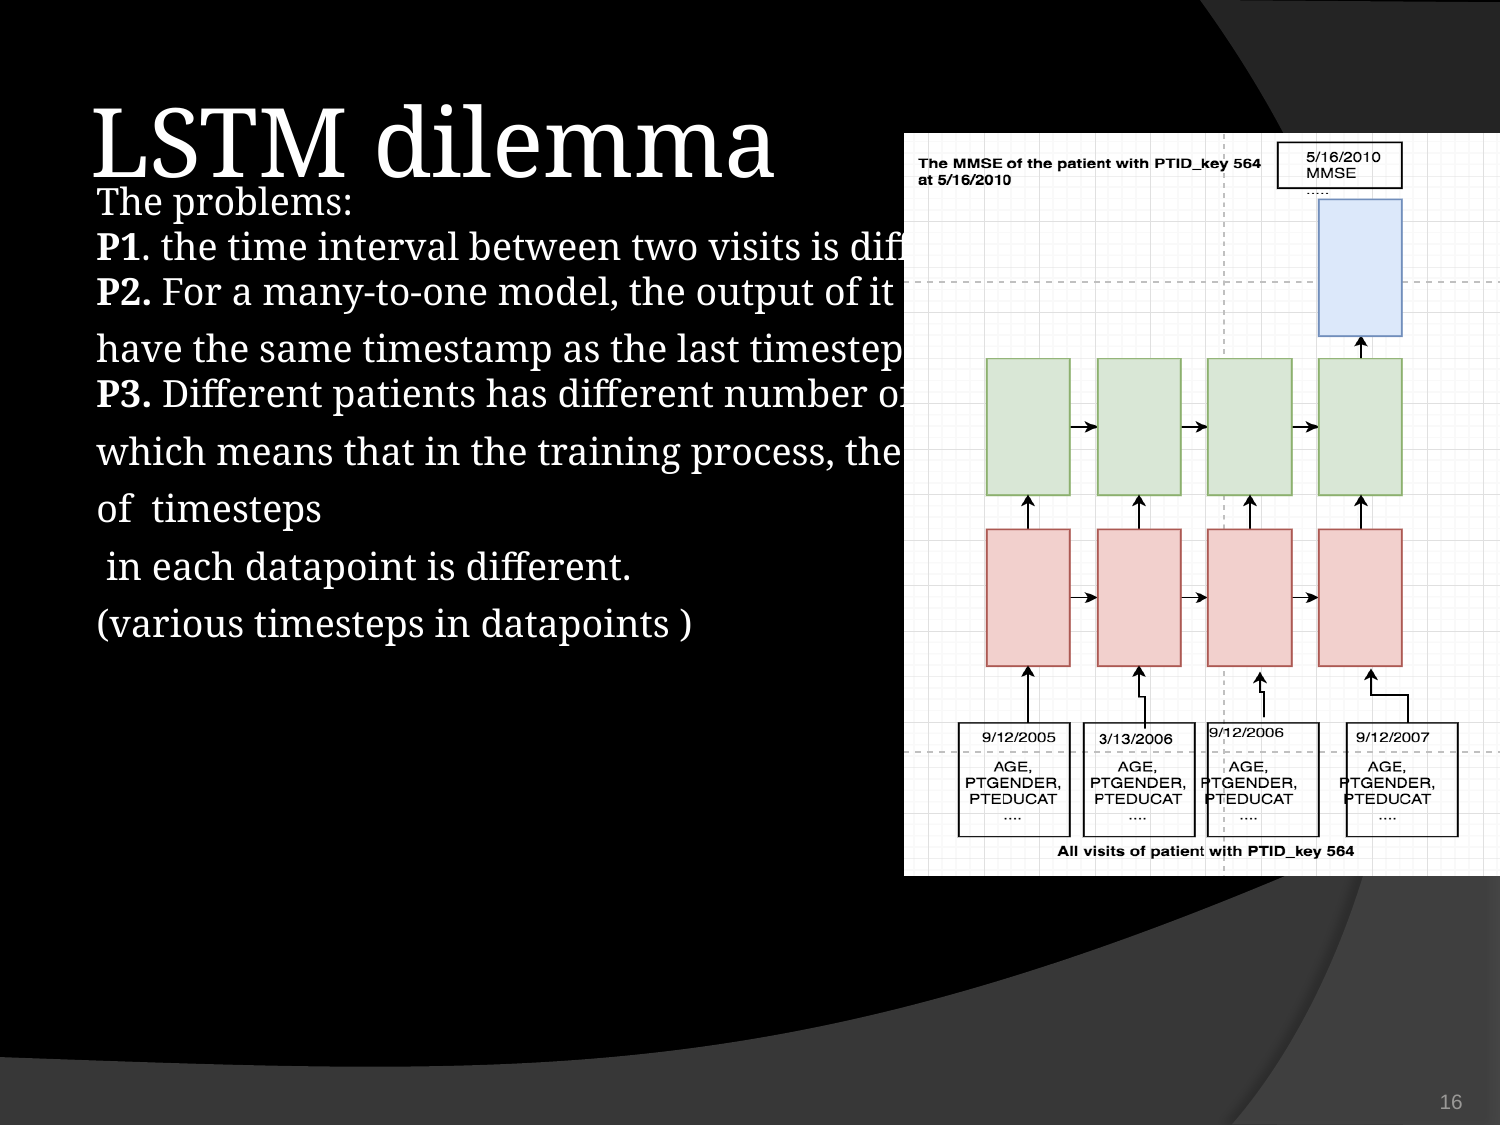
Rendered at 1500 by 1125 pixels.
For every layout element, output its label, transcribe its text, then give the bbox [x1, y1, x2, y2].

list The problems: P1. the time interval between two visits is different. P2. For a many-to-one model, the output of it should have the same timestamp as the last timestep.. P3. Different patients has different number of visits, which means that in the training process, the number of timesteps in each datapoint is different. (various timesteps in datapoints ) [52, 105, 1278, 848]
picture [904, 132, 1500, 876]
title LSTM dilemma [75, 45, 1300, 131]
slide_number ‹#› [1337, 1053, 1463, 1114]
